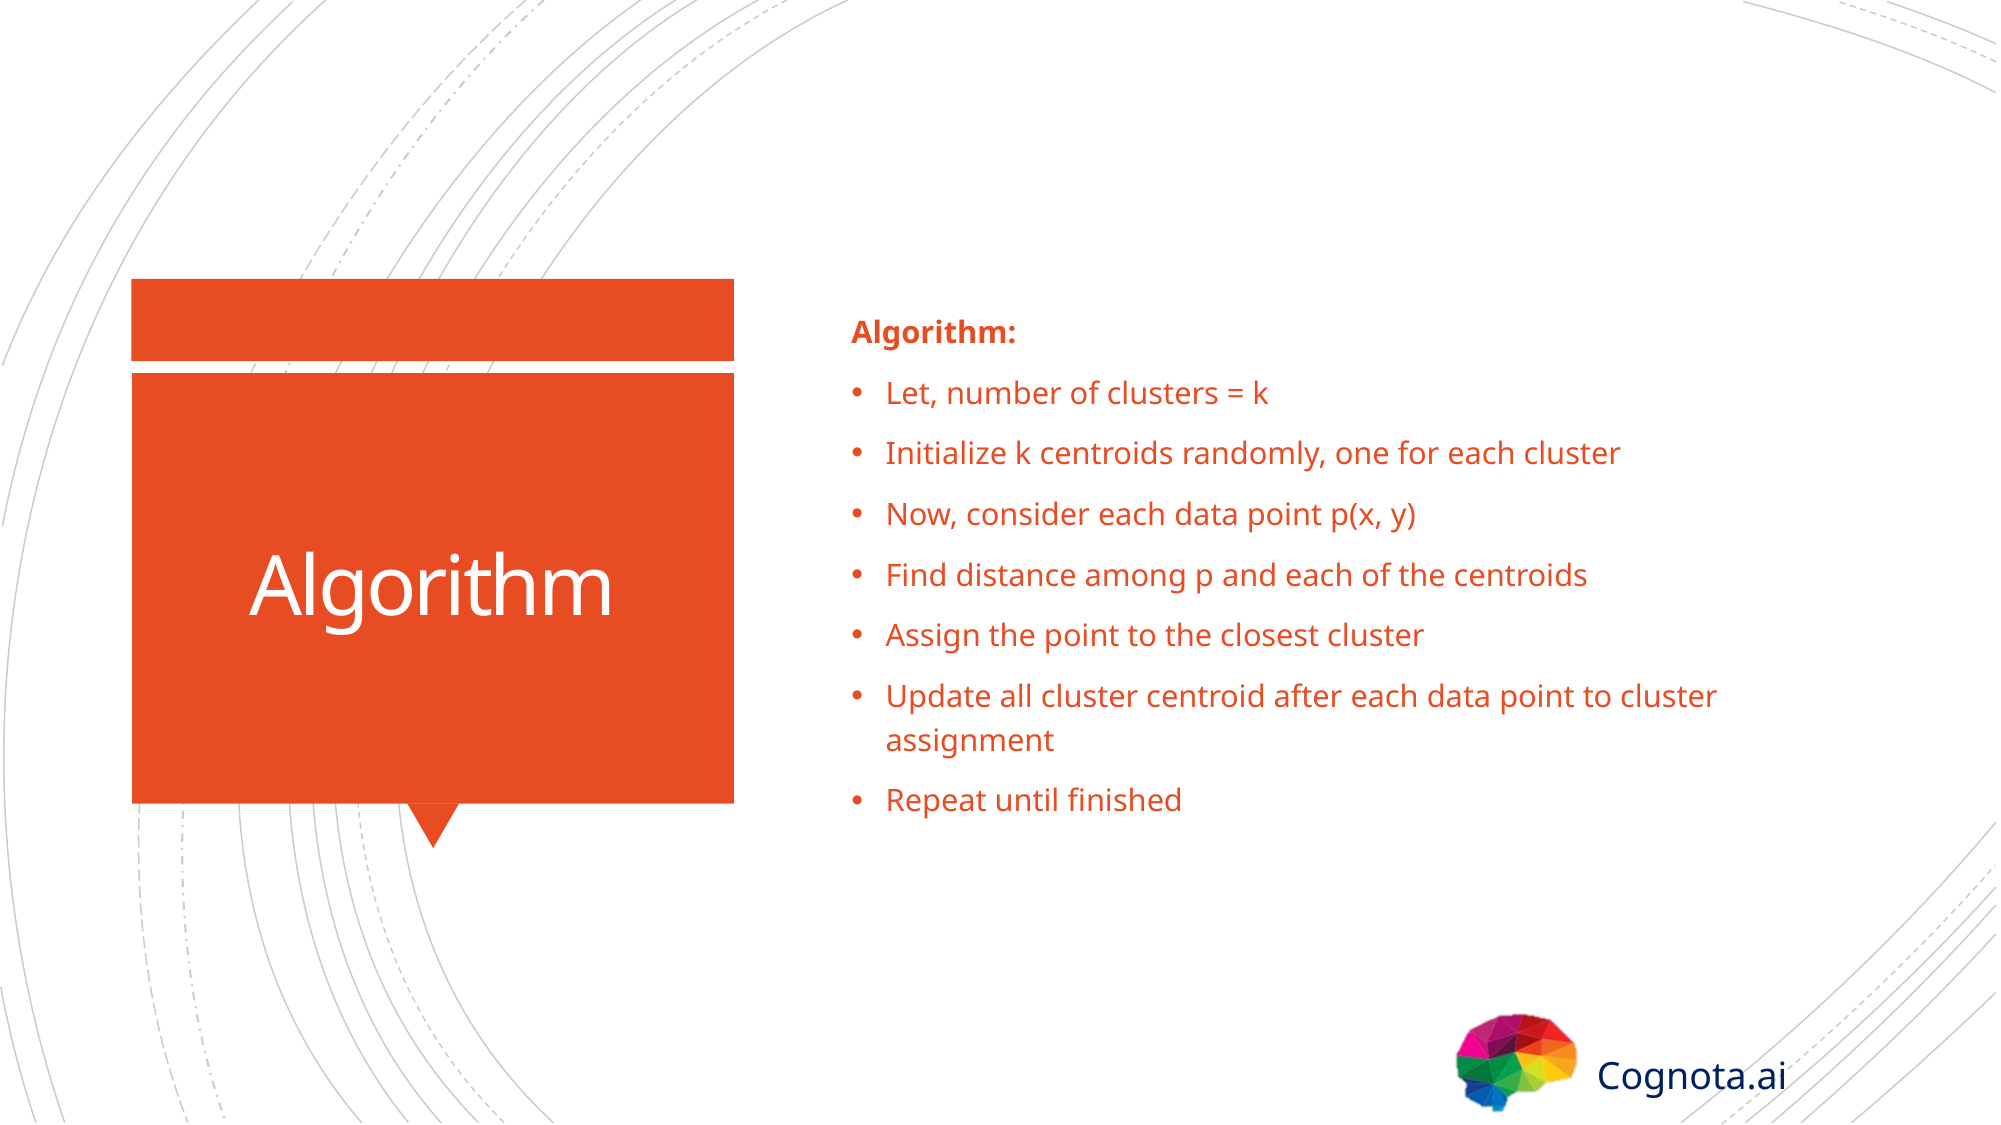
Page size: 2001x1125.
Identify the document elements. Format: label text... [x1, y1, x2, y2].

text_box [1421, 989, 1819, 1125]
title Algorithm [145, 387, 721, 792]
list Algorithm: Let, number of clusters = k Initialize k centroids randomly, one for each cluster Now, consider each data point p(x, y) Find distance among p and each of the centroids Assign the point to the closest cluster Update all cluster centroid after each data point to cluster assignment Repeat until finished [836, 298, 1864, 830]
